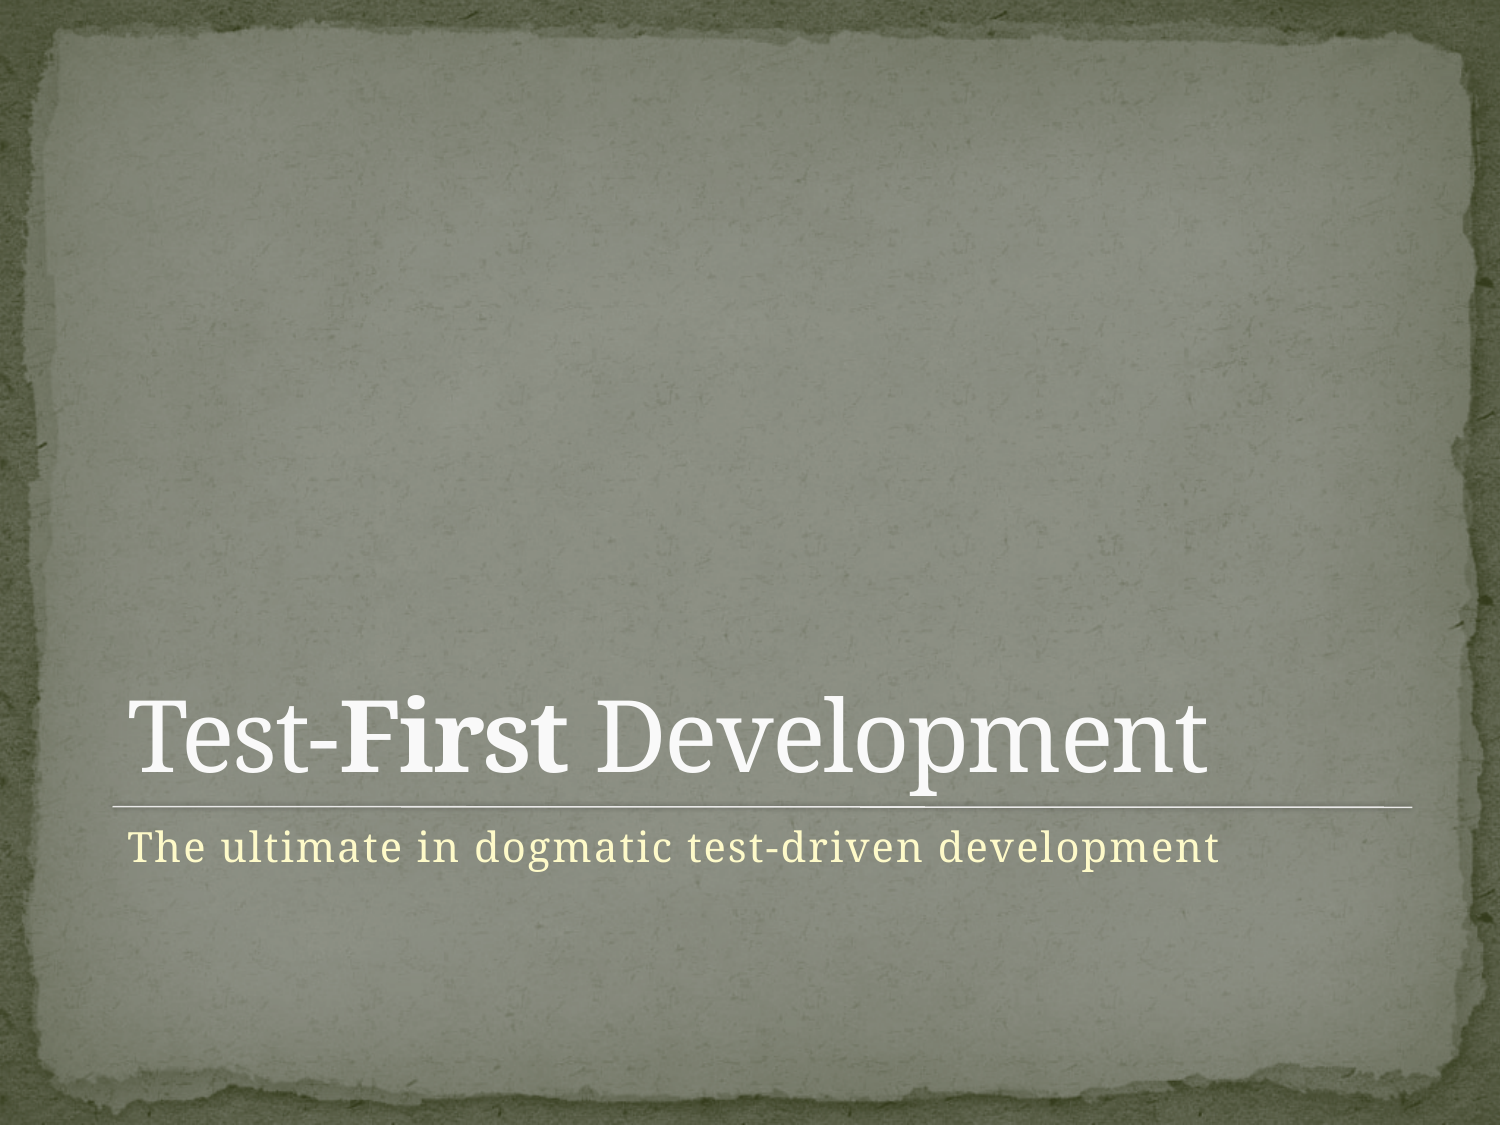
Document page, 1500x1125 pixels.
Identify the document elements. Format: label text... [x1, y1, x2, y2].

title Test-First Development [112, 574, 1413, 800]
list The ultimate in dogmatic test-driven development [112, 813, 1413, 975]
